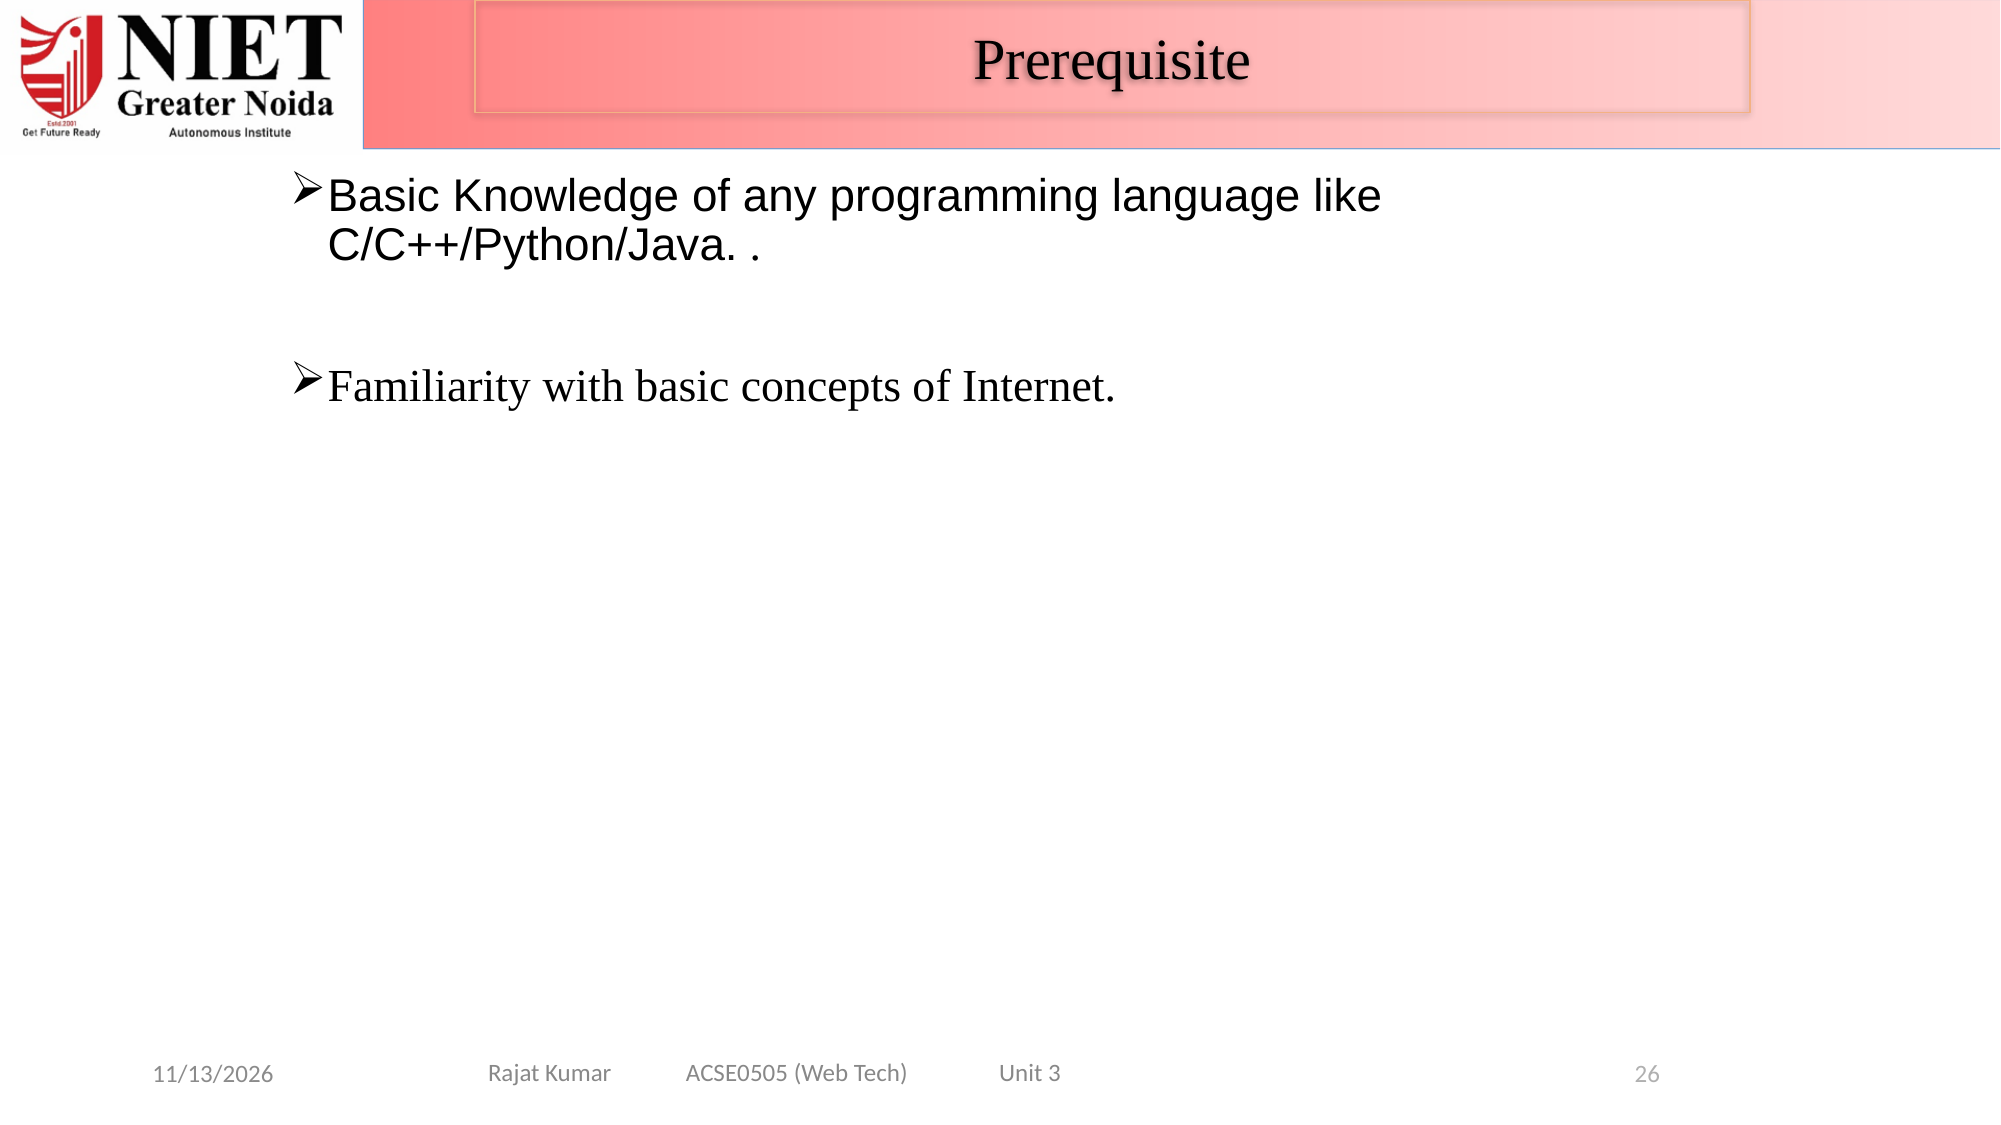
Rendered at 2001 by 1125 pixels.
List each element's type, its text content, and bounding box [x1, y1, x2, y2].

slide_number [137, 1042, 588, 1103]
slide_number 26 [1325, 1042, 1675, 1103]
text_box Prerequisite [474, 0, 1750, 113]
list Basic Knowledge of any programming language like C/C++/Python/Java. . Familiarity with basic concepts of Internet. [275, 164, 1713, 1021]
footer Rajat Kumar ACSE0505 (Web Tech) Unit 3 [275, 1041, 1276, 1102]
picture [0, 0, 2001, 1125]
